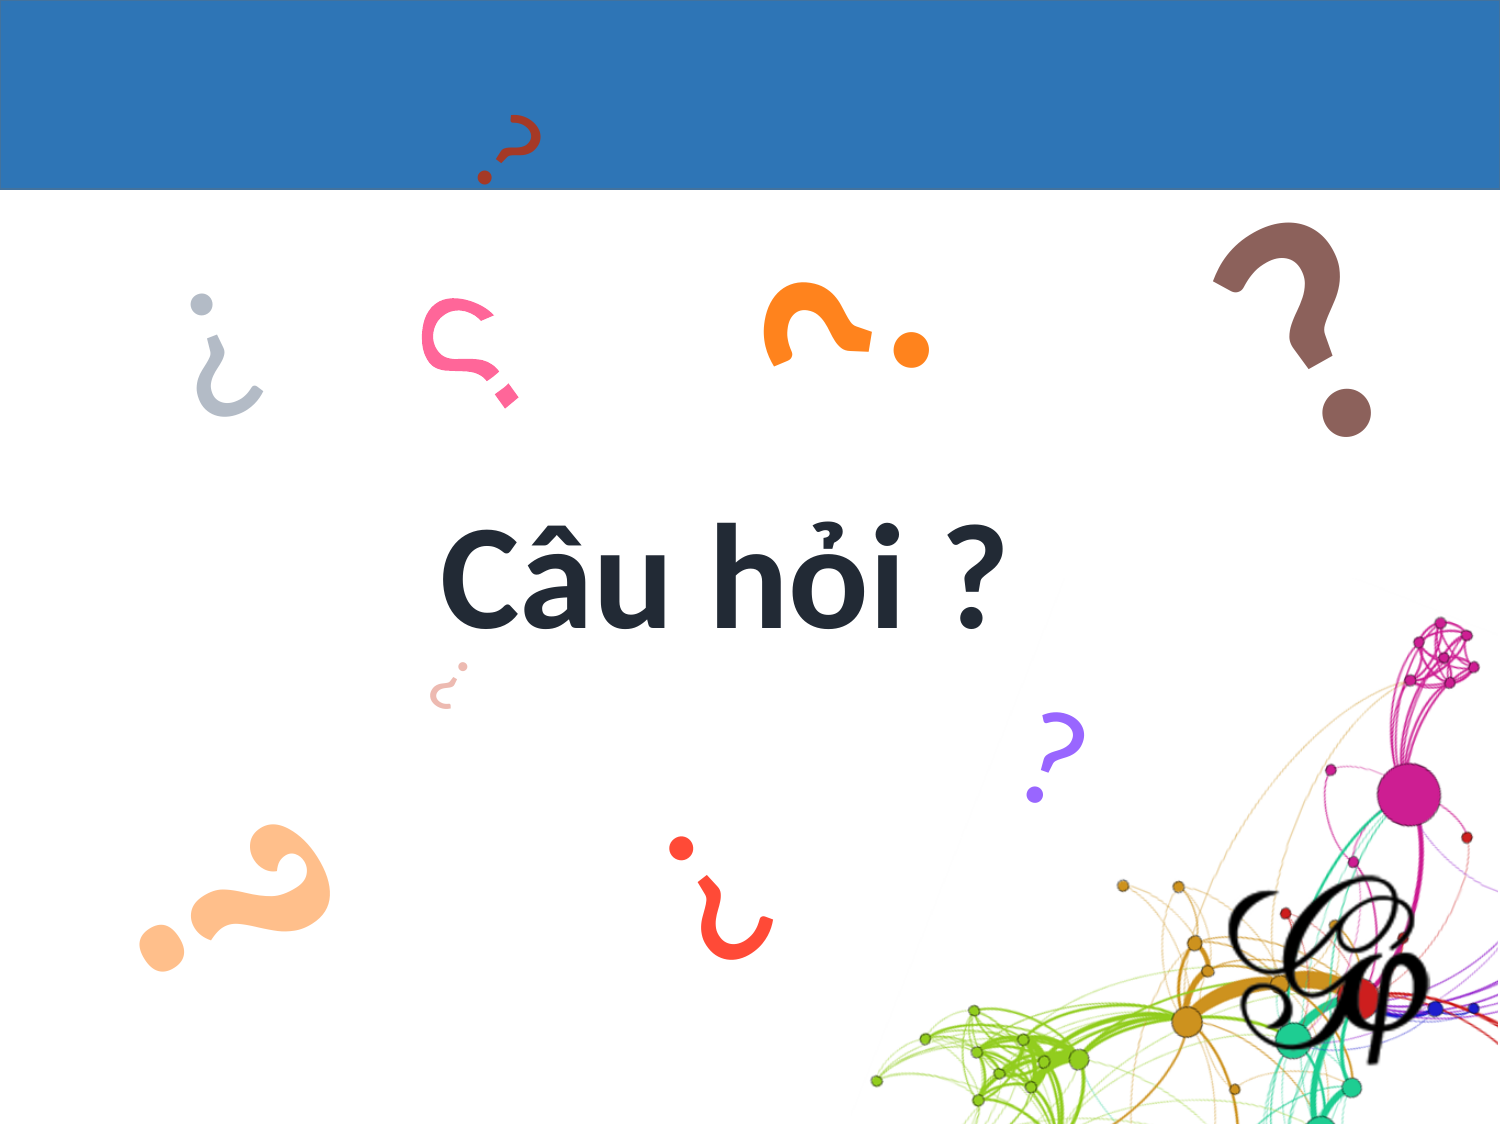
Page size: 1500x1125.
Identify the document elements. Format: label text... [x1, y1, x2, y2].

picture [851, 578, 1498, 1124]
text_box ? [673, 237, 995, 426]
text_box ? [980, 651, 1119, 849]
text_box ? [85, 236, 316, 512]
text_box Câu hỏi ? [262, 456, 1189, 682]
text_box ? [53, 736, 438, 1050]
text_box ? [1122, 106, 1458, 536]
text_box ? [432, 61, 603, 243]
text_box ? [606, 769, 847, 1036]
text_box ? [366, 611, 503, 751]
